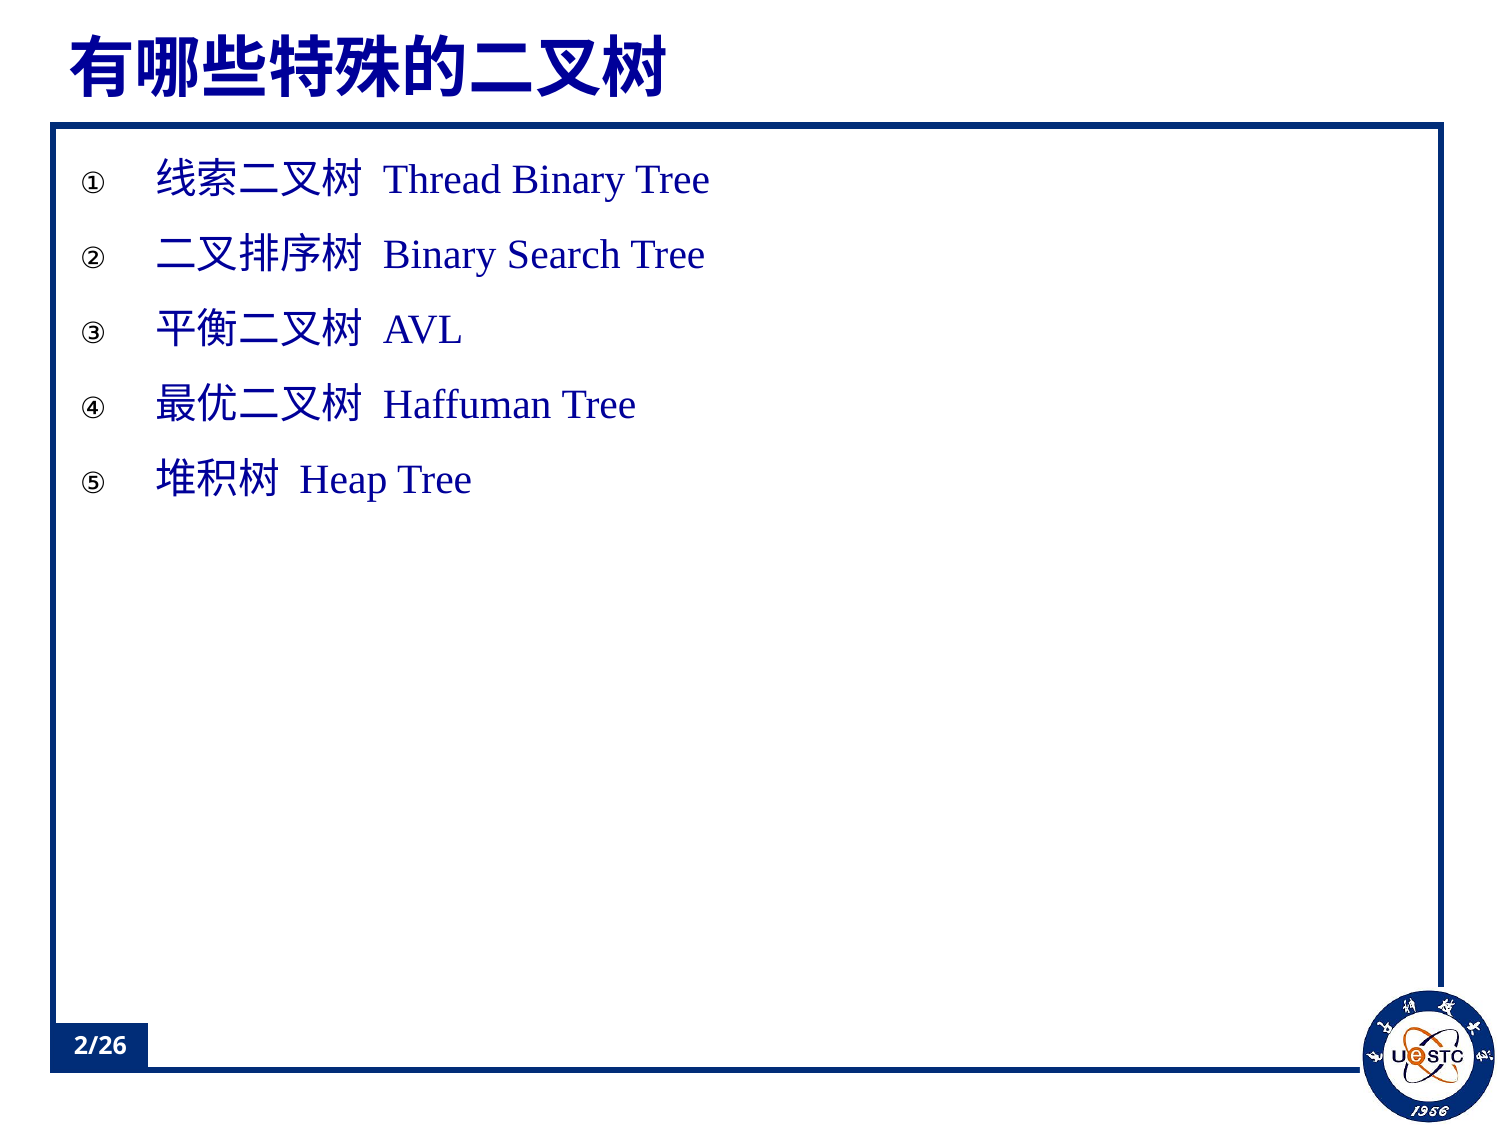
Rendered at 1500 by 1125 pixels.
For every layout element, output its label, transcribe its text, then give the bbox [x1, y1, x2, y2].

list 线索二叉树 Thread Binary Tree 二叉排序树 Binary Search Tree 平衡二叉树 AVL 最优二叉树 Haffuman Tree 堆积树 Heap Tree [64, 136, 1424, 1059]
picture [1359, 987, 1498, 1125]
slide_number /26 [53, 1023, 148, 1070]
title 有哪些特殊的二叉树 [52, 18, 1442, 112]
